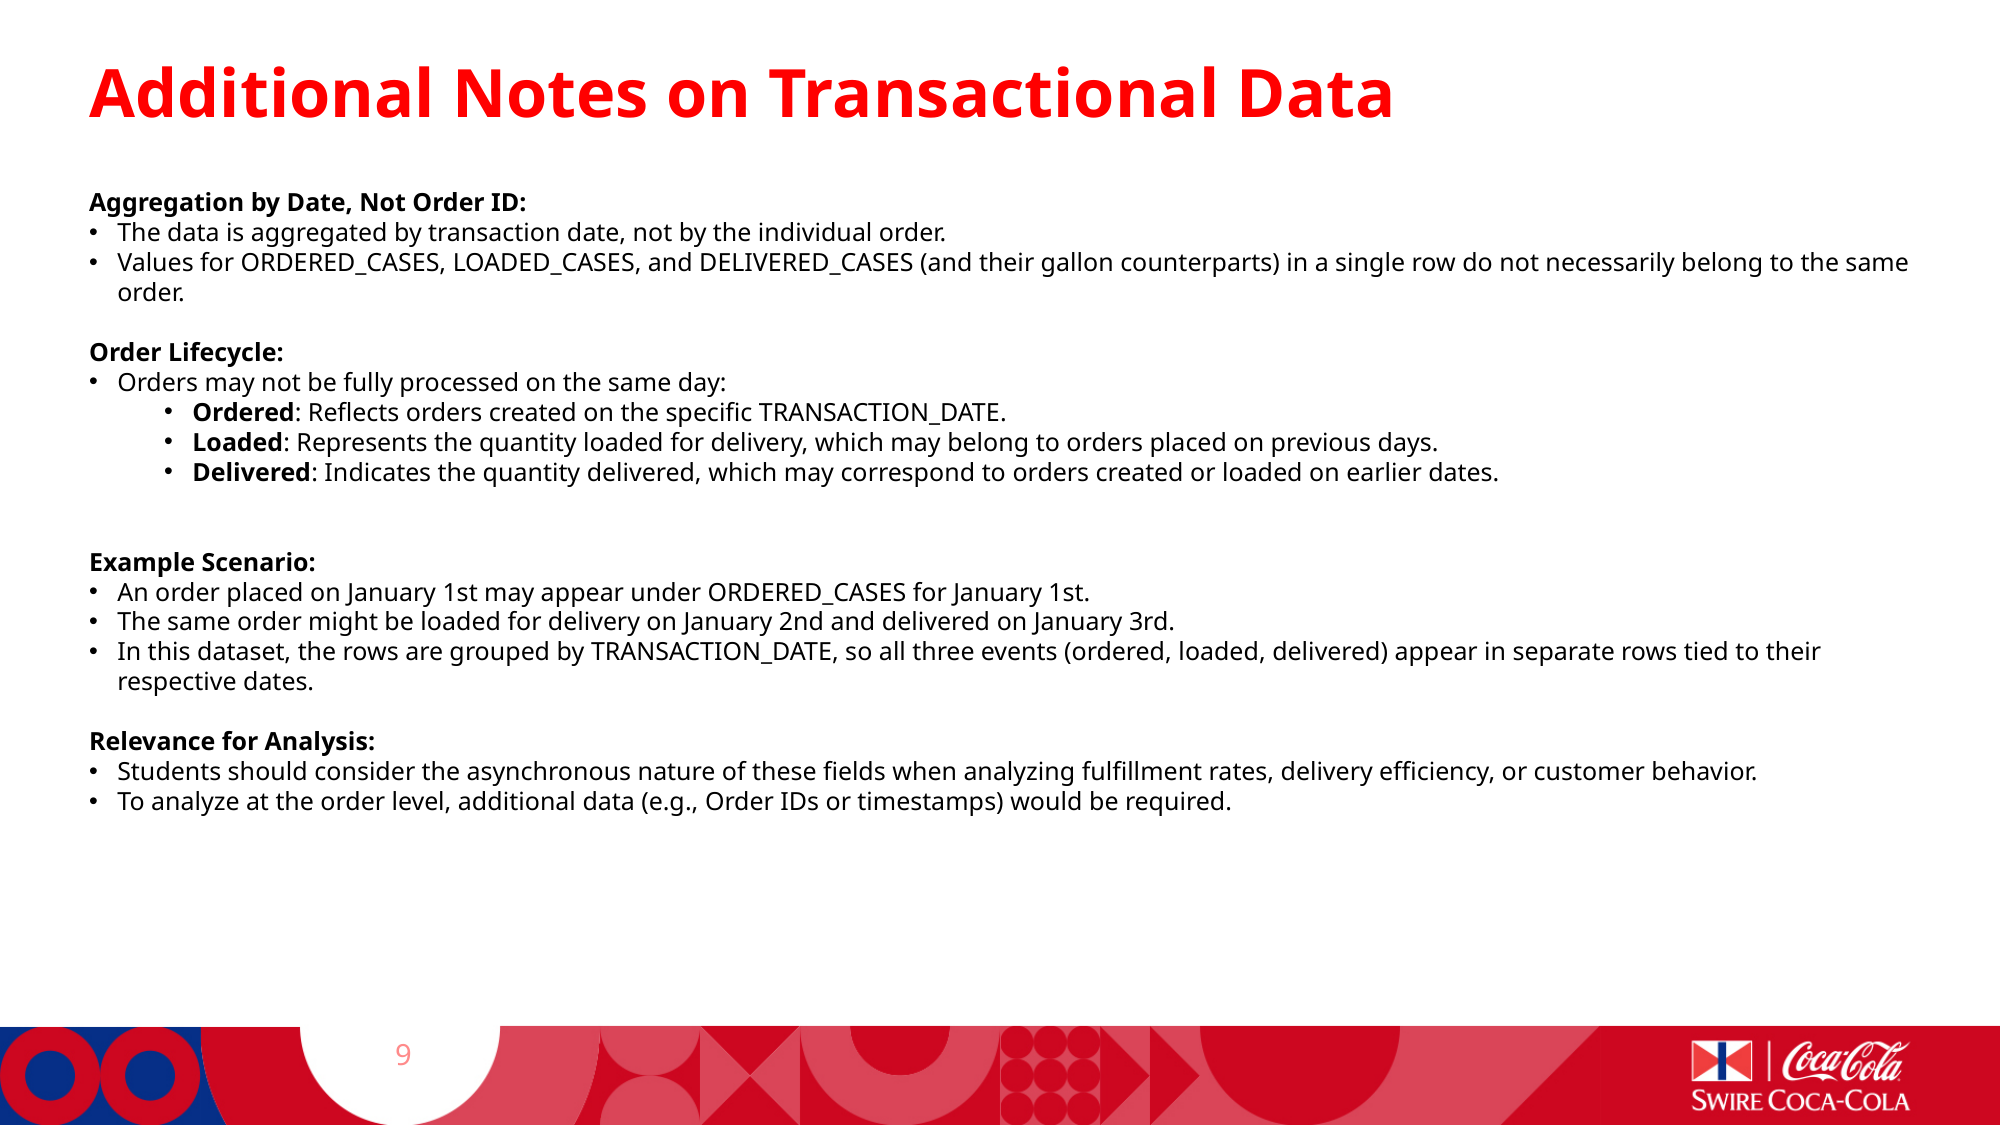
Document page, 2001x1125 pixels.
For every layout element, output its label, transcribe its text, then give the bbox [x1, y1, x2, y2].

slide_number 9 [178, 1026, 629, 1087]
title Additional Notes on Transactional Data [74, 52, 1800, 162]
picture [0, 0, 2000, 1125]
text_box Aggregation by Date, Not Order ID: The data is aggregated by transaction date, not by the individual order. Values for ORDERED_CASES, LOADED_CASES, and DELIVERED_CASES (and their gallon counterparts) in a single row do not necessarily belong to the same order. Order Lifecycle: Orders may not be fully processed on the same day: Ordered: Reflects orders created on the specific TRANSACTION_DATE. Loaded: Represents the quantity loaded for delivery, which may belong to orders placed on previous days. Delivered: Indicates the quantity delivered, which may correspond to orders created or loaded on earlier dates. Example Scenario: An order placed on January 1st may appear under ORDERED_CASES for January 1st. The same order might be loaded for delivery on January 2nd and delivered on January 3rd. In this dataset, the rows are grouped by TRANSACTION_DATE, so all three events (ordered, loaded, delivered) appear in separate rows tied to their respective dates. Relevance for Analysis: Students should consider the asynchronous nature of these fields when analyzing fulfillment rates, delivery efficiency, or customer behavior. To analyze at the order level, additional data (e.g., Order IDs or timestamps) would be required. [74, 179, 1957, 823]
